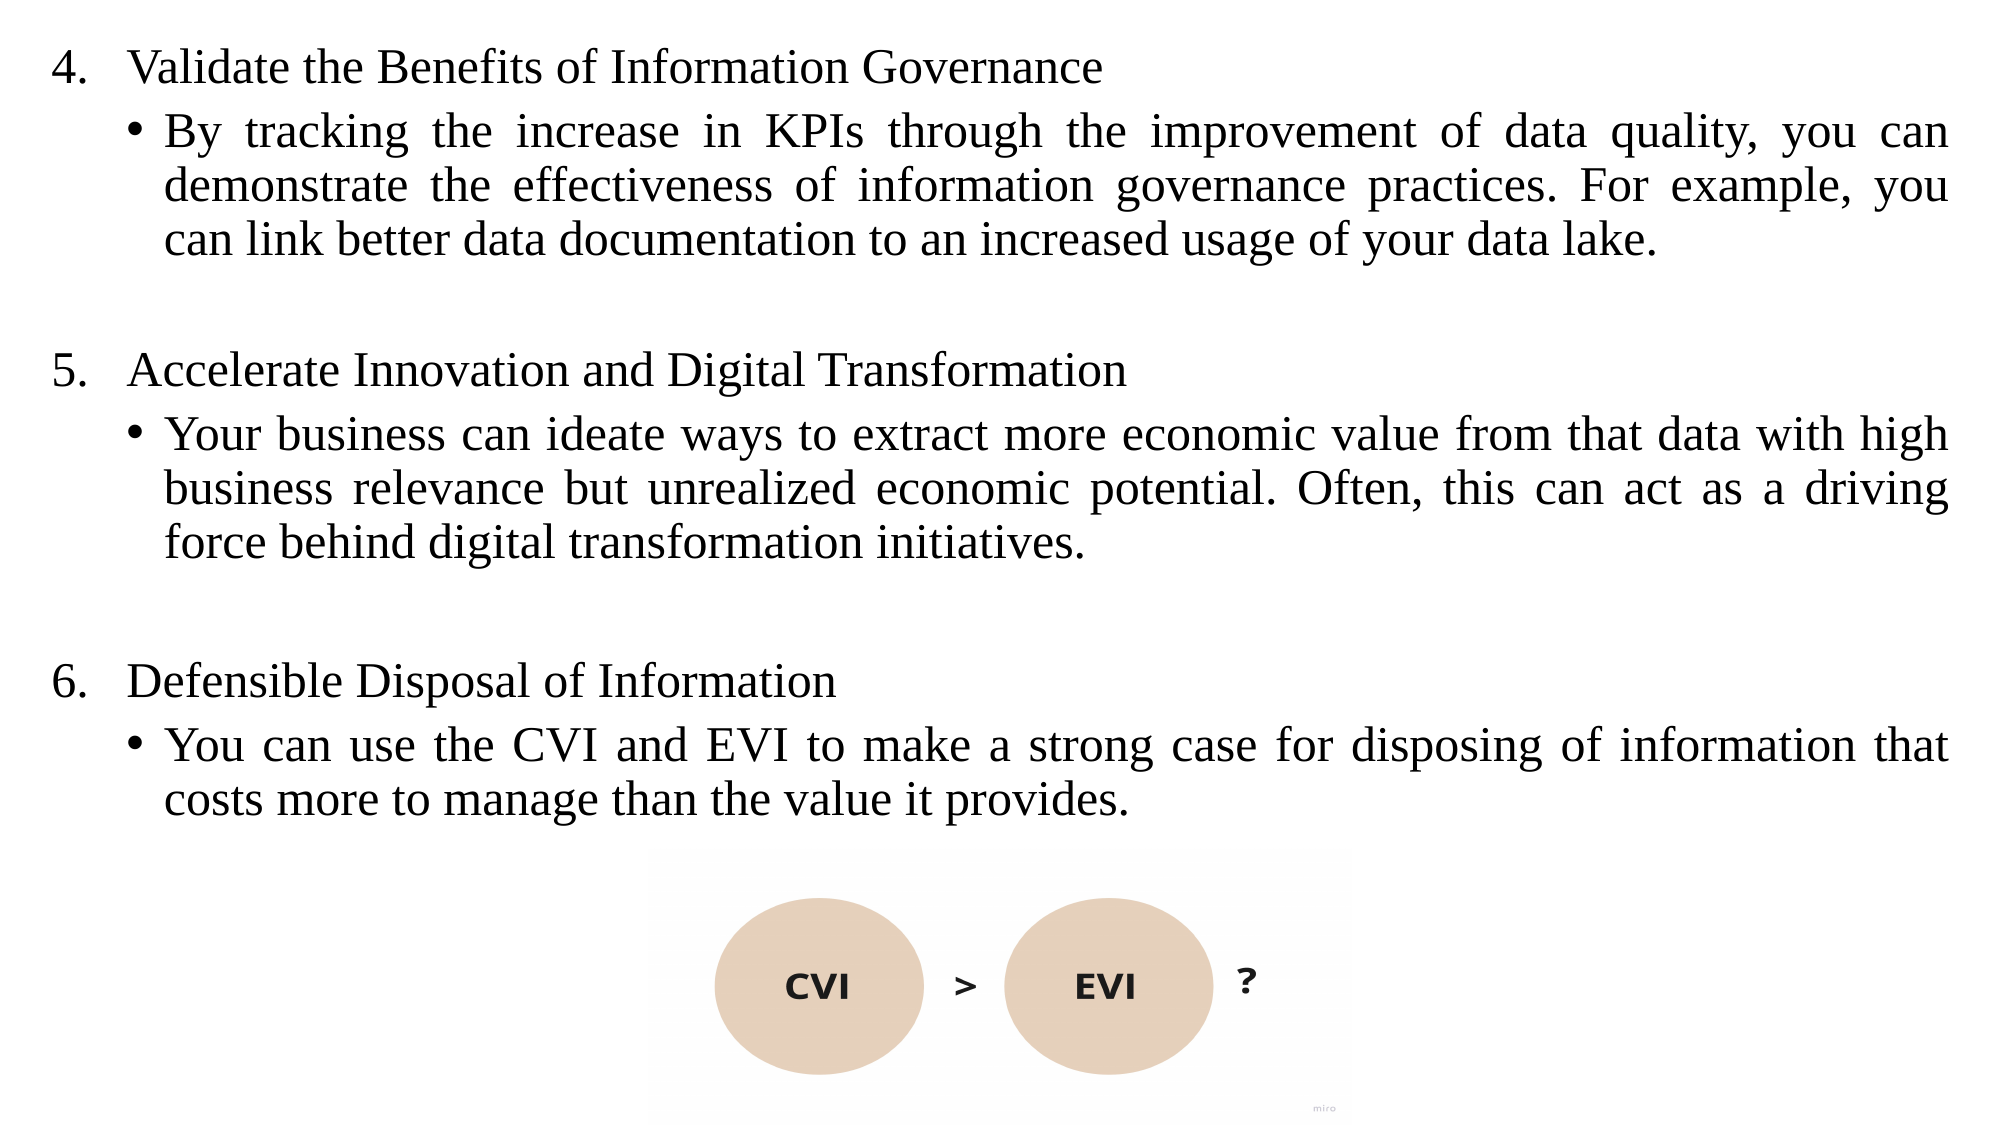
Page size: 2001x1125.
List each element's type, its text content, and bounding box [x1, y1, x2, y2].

picture [648, 848, 1352, 1125]
list Validate the Benefits of Information Governance By tracking the increase in KPIs through the improvement of data quality, you can demonstrate the effectiveness of information governance practices. For example, you can link better data documentation to an increased usage of your data lake. Accelerate Innovation and Digital Transformation Your business can ideate ways to extract more economic value from that data with high business relevance but unrealized economic potential. Often, this can act as a driving force behind digital transformation initiatives. Defensible Disposal of Information You can use the CVI and EVI to make a strong case for disposing of information that costs more to manage than the value it provides. [36, 32, 1966, 908]
